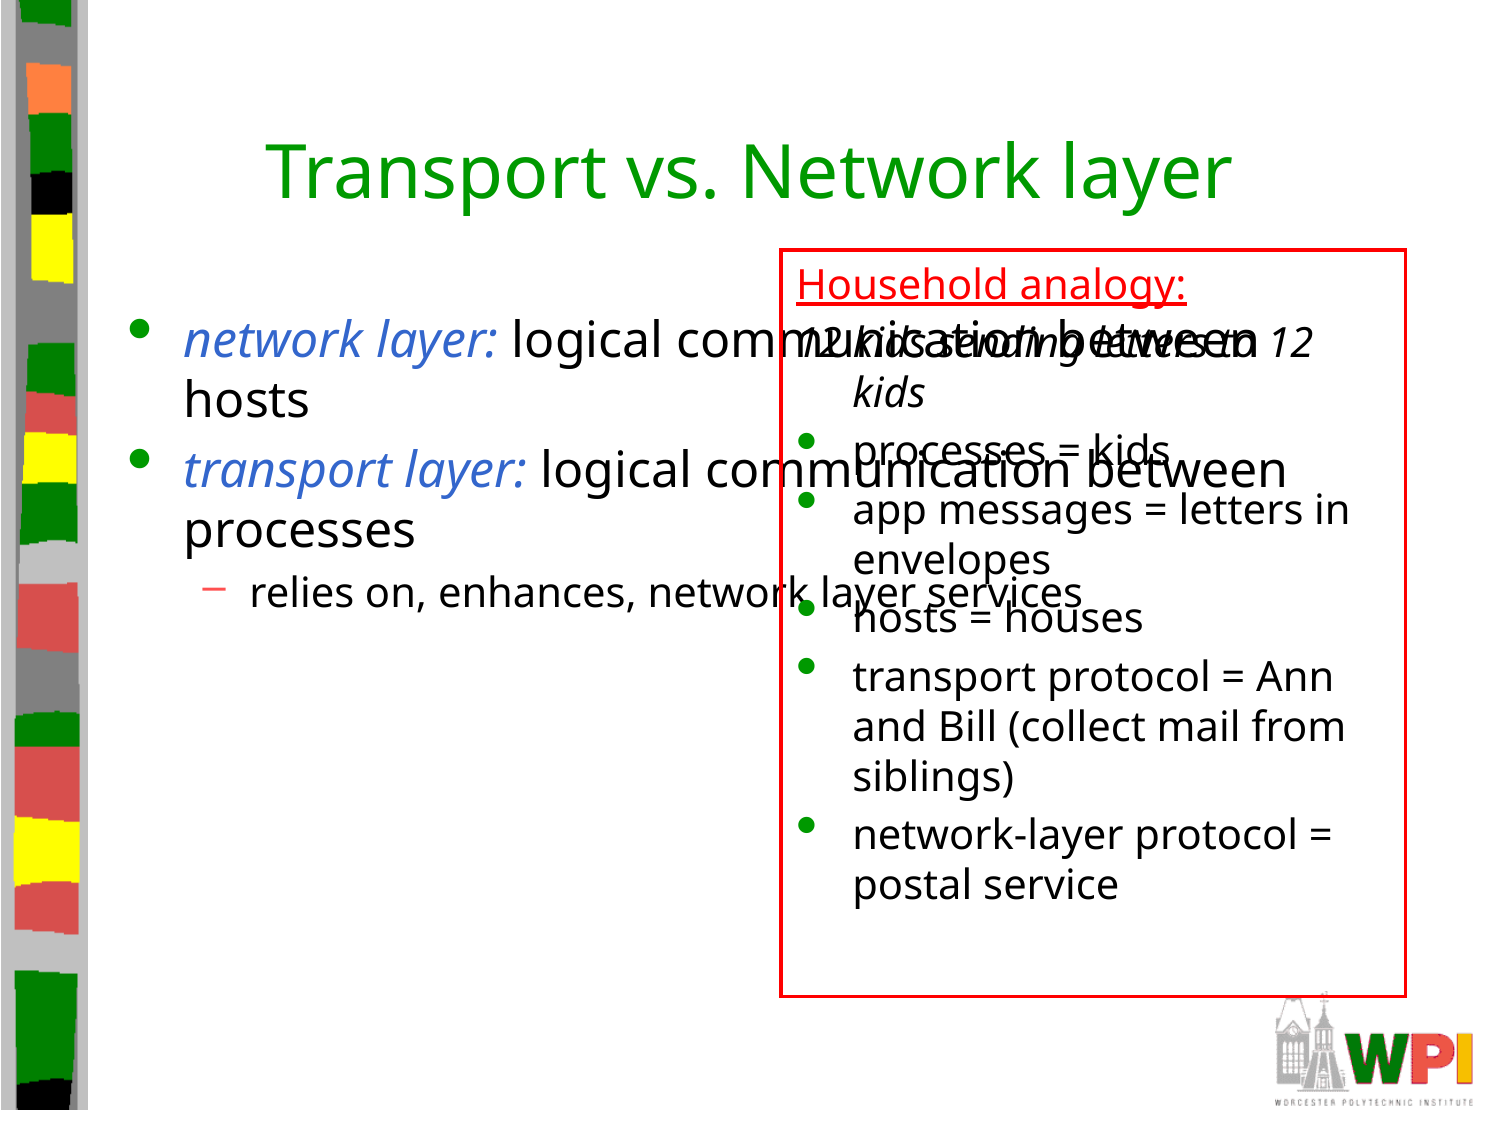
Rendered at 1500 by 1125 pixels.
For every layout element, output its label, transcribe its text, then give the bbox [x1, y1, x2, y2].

picture [1275, 991, 1475, 1107]
title Transport vs. Network layer [112, 74, 1388, 263]
picture [0, 0, 88, 1110]
list network layer: logical communication between hosts transport layer: logical communication between processes relies on, enhances, network layer services [112, 299, 1388, 1001]
list Household analogy: 12 kids sending letters to 12 kids processes = kids app messages = letters in envelopes hosts = houses transport protocol = Ann and Bill (collect mail from siblings) network-layer protocol = postal service [780, 249, 1407, 998]
